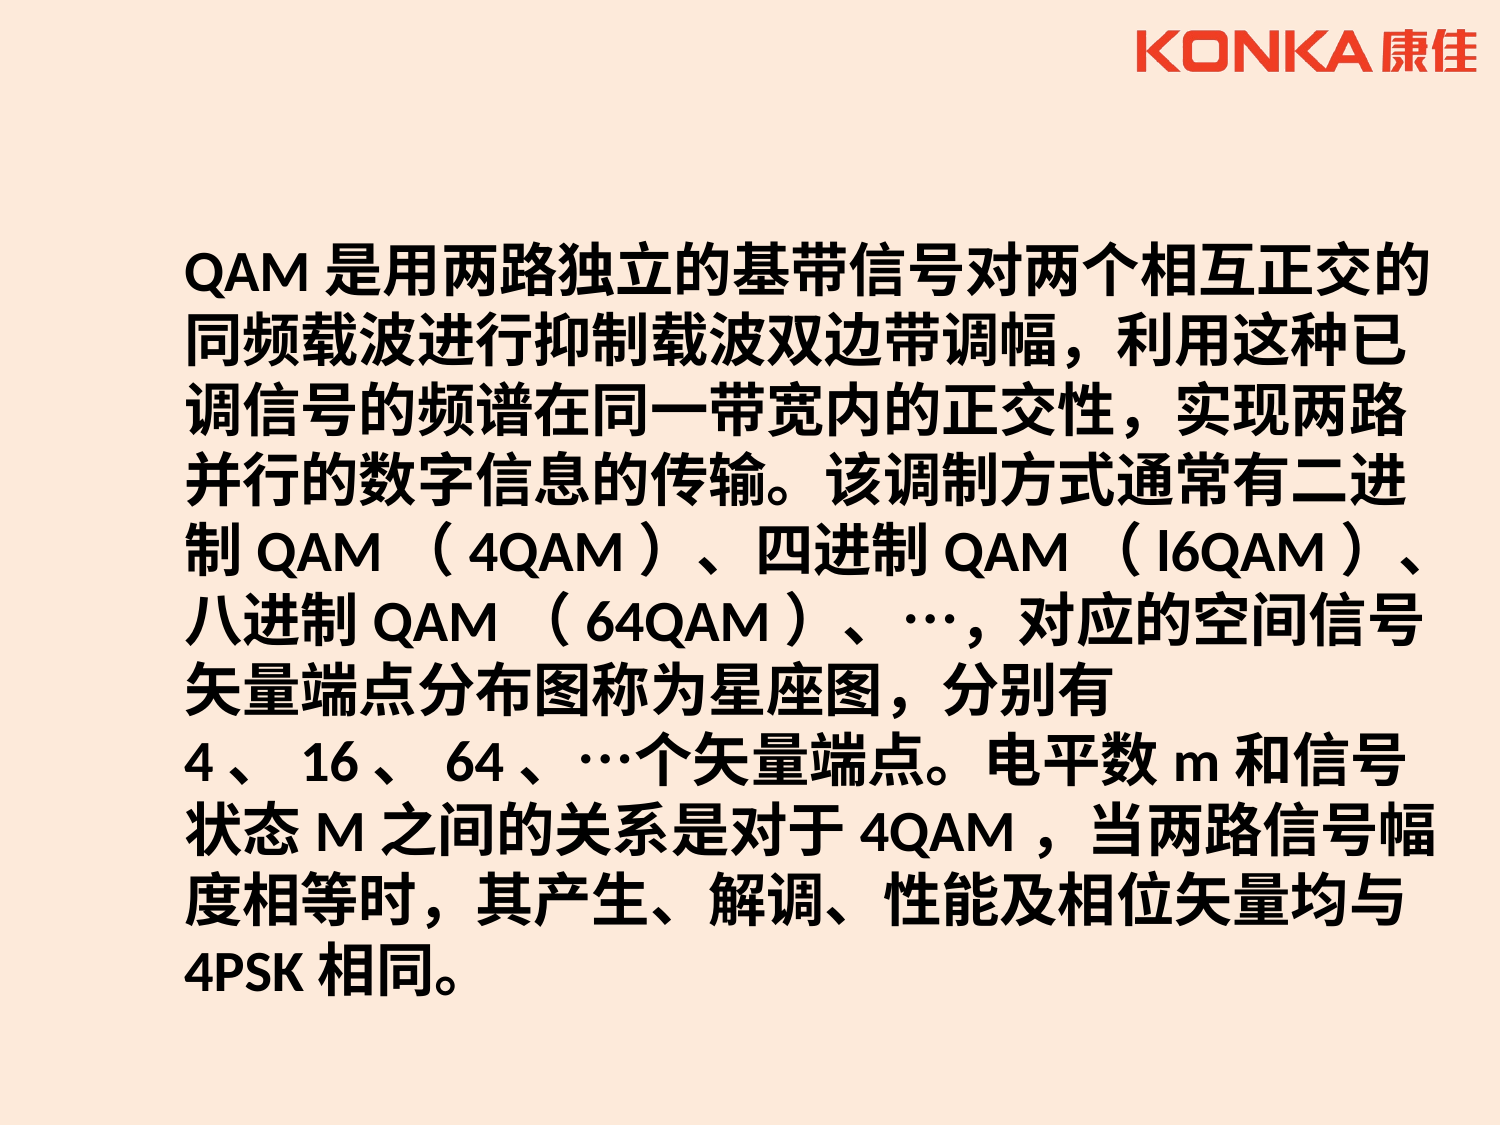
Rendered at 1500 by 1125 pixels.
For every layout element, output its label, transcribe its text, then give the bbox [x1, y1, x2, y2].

text_box QAM是用两路独立的基带信号对两个相互正交的同频载波进行抑制载波双边带调幅，利用这种已调信号的频谱在同一带宽内的正交性，实现两路并行的数字信息的传输。该调制方式通常有二进制QAM（4QAM）、四进制QAM（l6QAM）、八进制QAM（64QAM）、…，对应的空间信号矢量端点分布图称为星座图，分别有4、16、64、…个矢量端点。电平数m和信号状态M之间的关系是对于4QAM，当两路信号幅度相等时，其产生、解调、性能及相位矢量均与4PSK相同。 [169, 225, 1463, 1011]
picture [1115, 14, 1486, 77]
